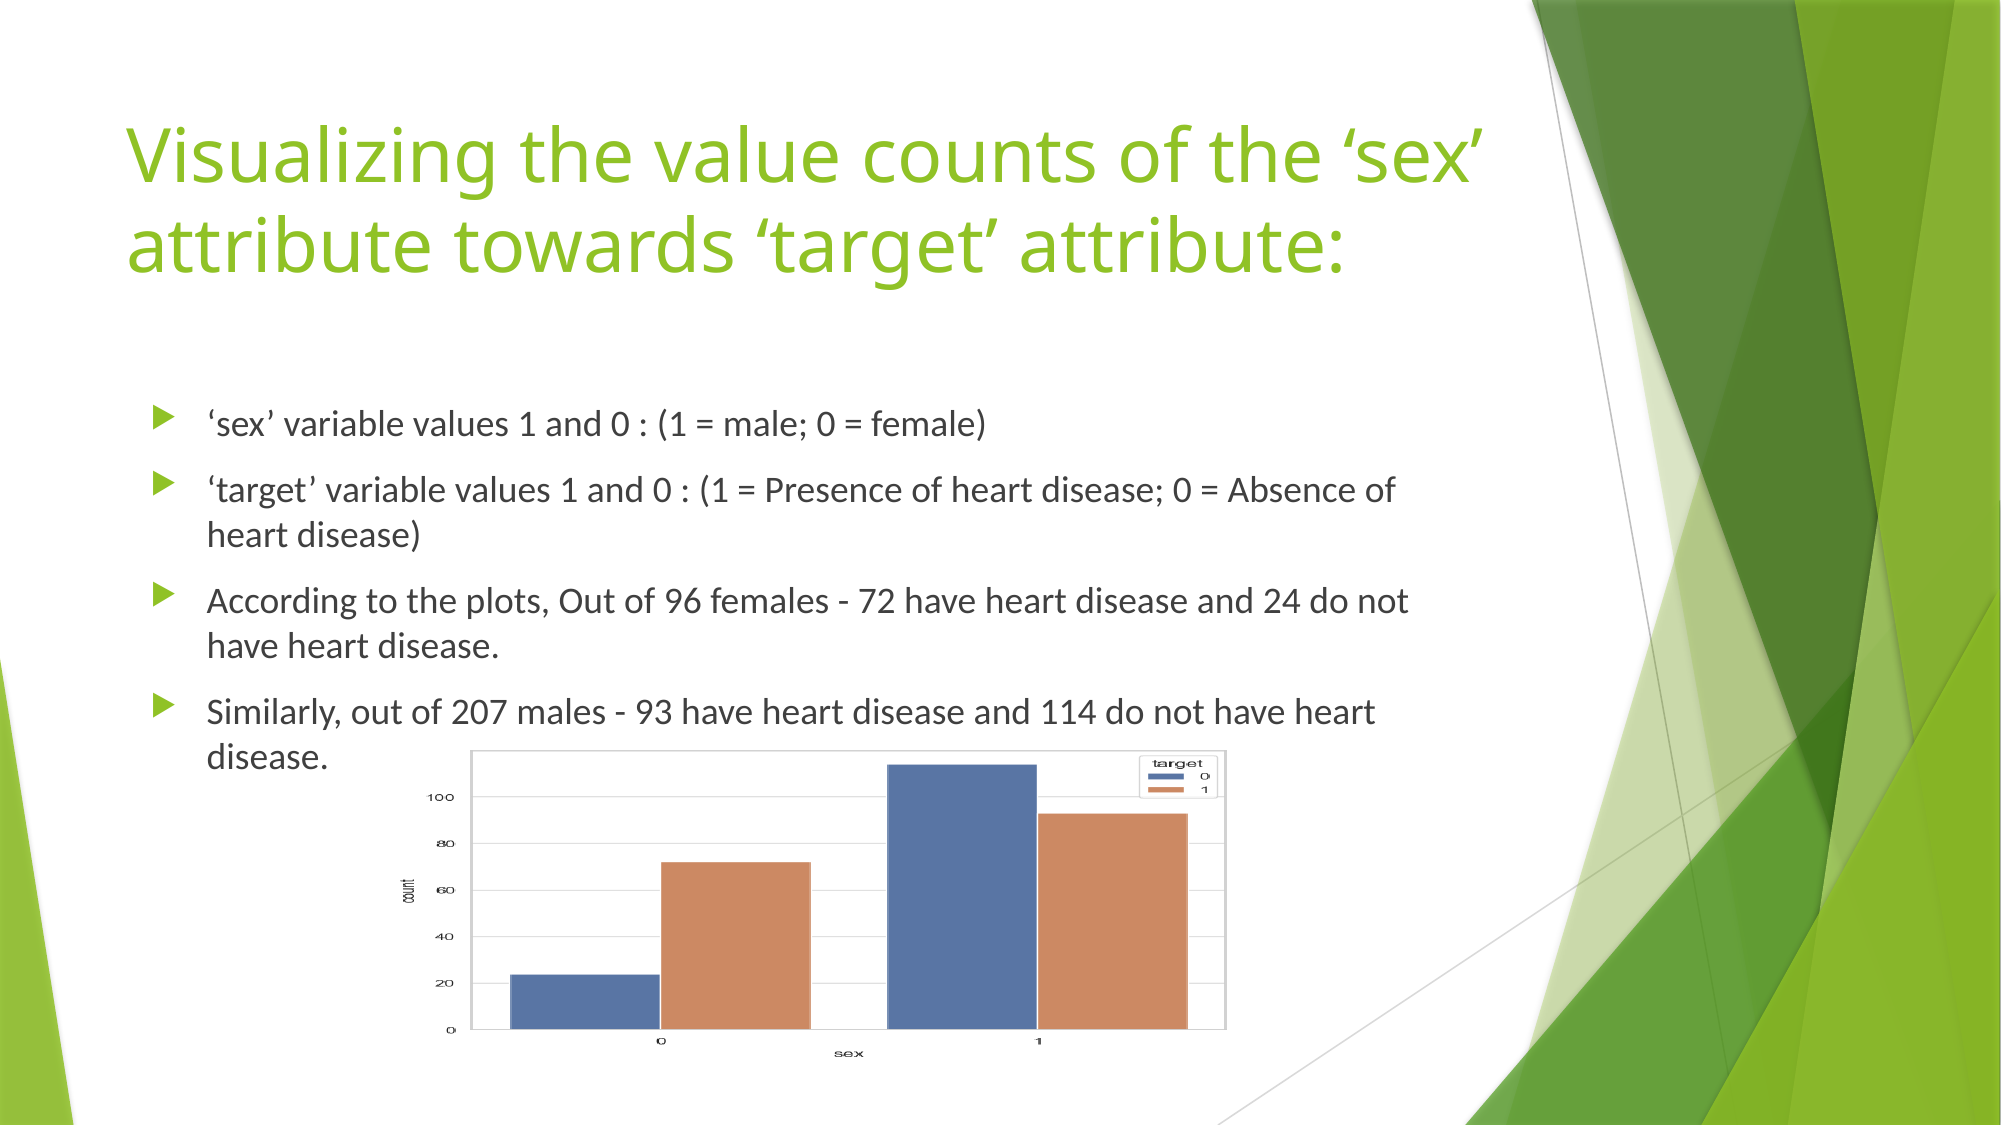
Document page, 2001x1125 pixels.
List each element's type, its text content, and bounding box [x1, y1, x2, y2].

title Visualizing the value counts of the ‘sex’ attribute towards ‘target’ attribute: [111, 99, 1522, 317]
list ‘sex’ variable values 1 and 0 : (1 = male; 0 = female) ‘target’ variable values 1 and 0 : (1 = Presence of heart disease; 0 = Absence of heart disease) According to the plots, Out of 96 females - 72 have heart disease and 24 do not have heart disease. Similarly, out of 207 males - 93 have heart disease and 114 do not have heart disease. [135, 391, 1491, 1100]
picture [387, 745, 1238, 1065]
